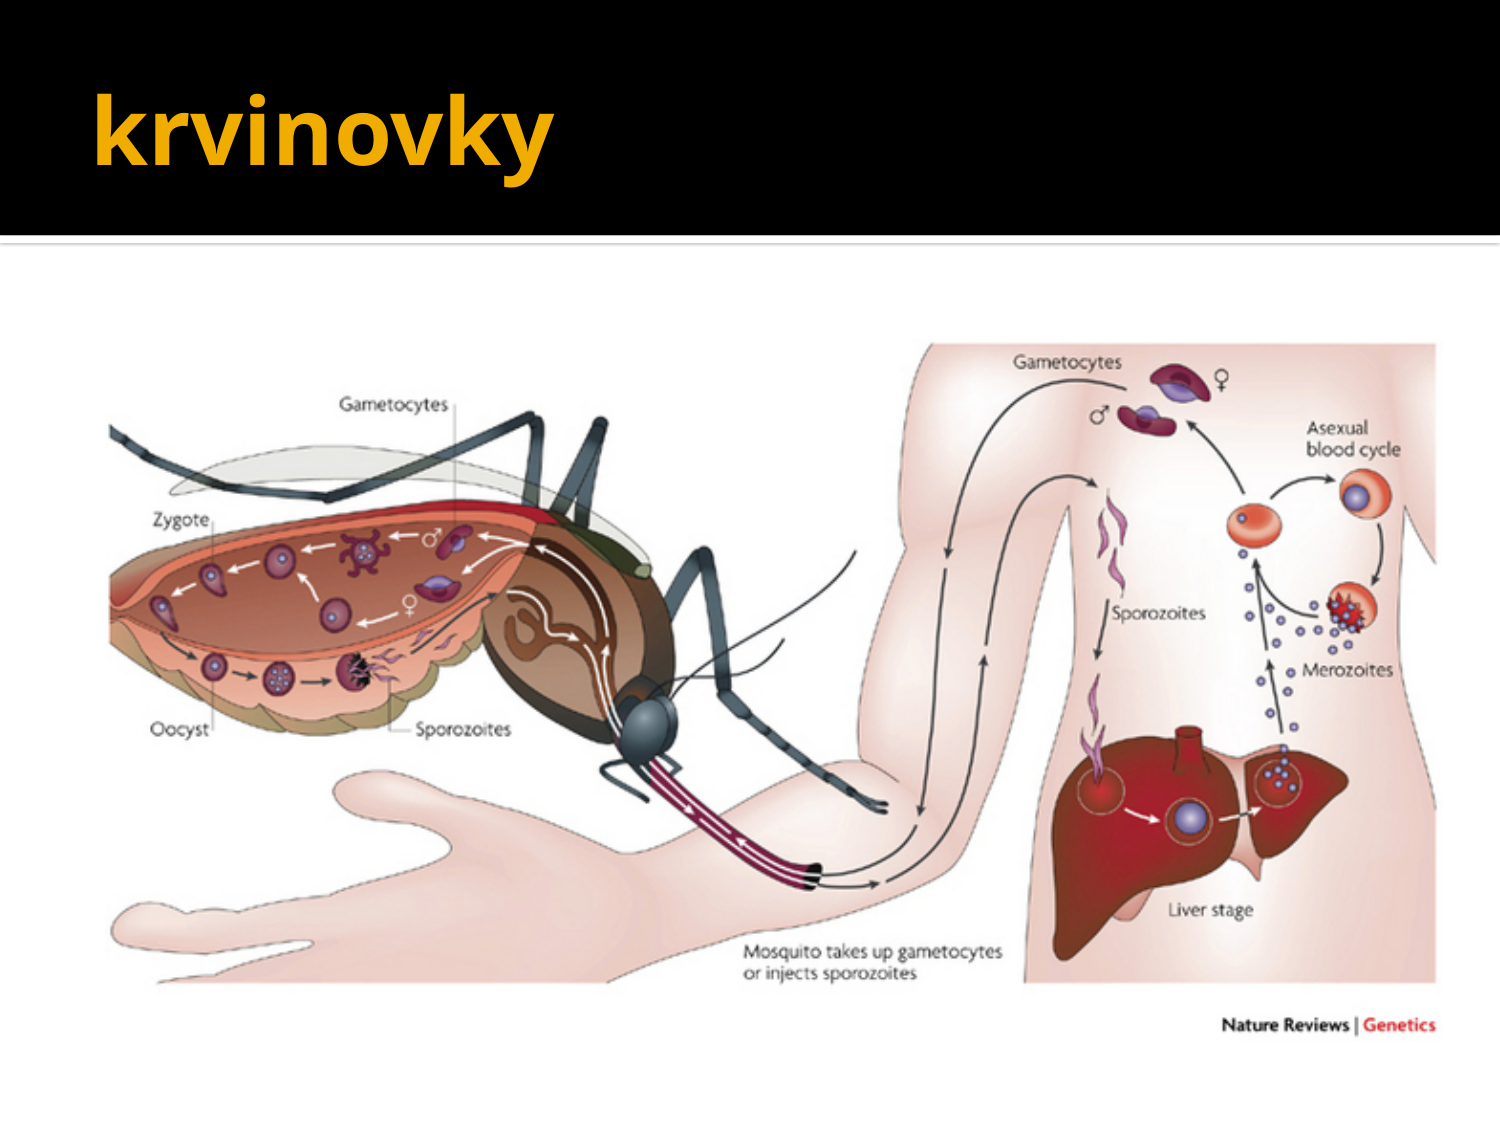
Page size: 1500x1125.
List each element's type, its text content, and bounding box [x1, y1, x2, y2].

picture [105, 339, 1443, 1043]
title krvinovky [75, 25, 1425, 231]
